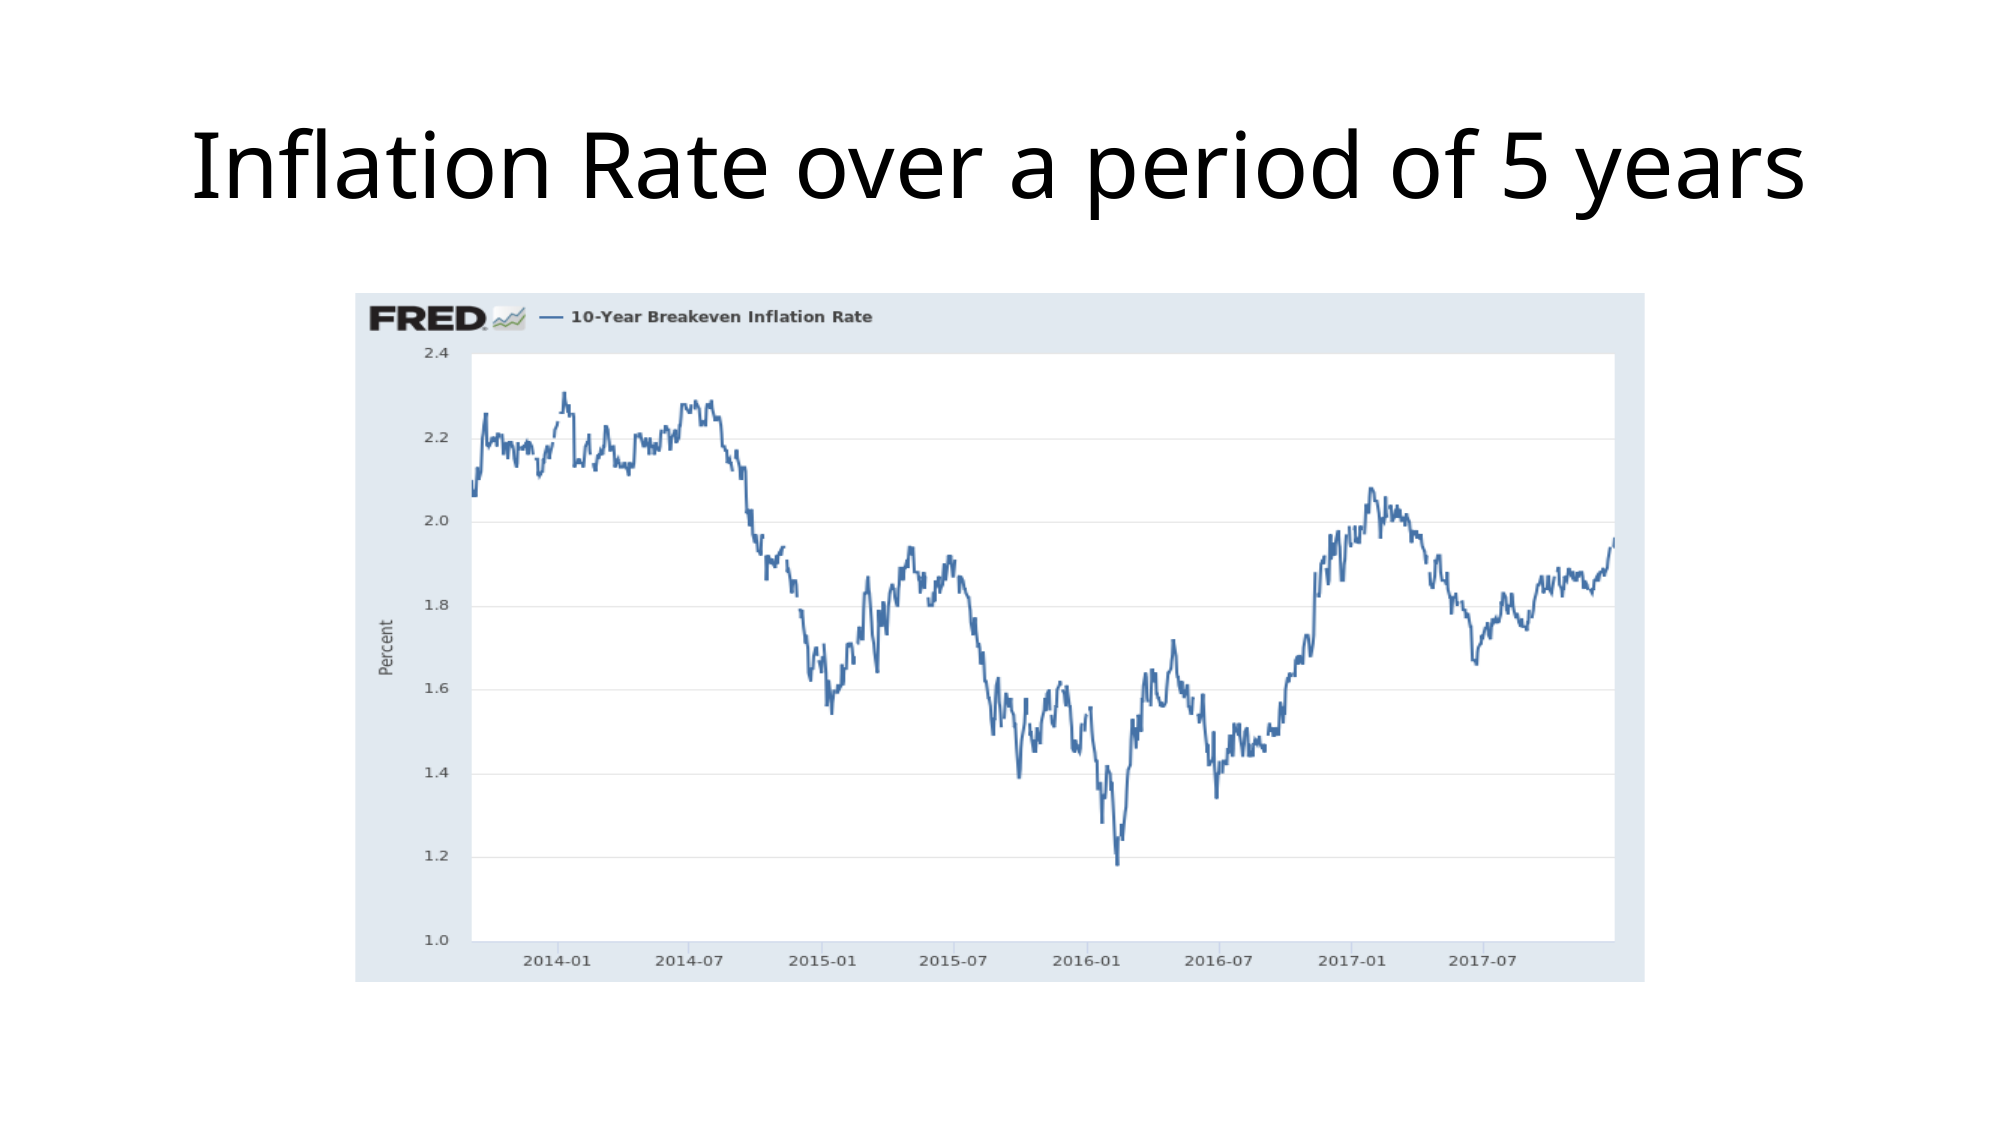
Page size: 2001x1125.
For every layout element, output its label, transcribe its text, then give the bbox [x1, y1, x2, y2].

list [355, 293, 1645, 982]
title Inflation Rate over a period of 5 years [137, 59, 1863, 278]
